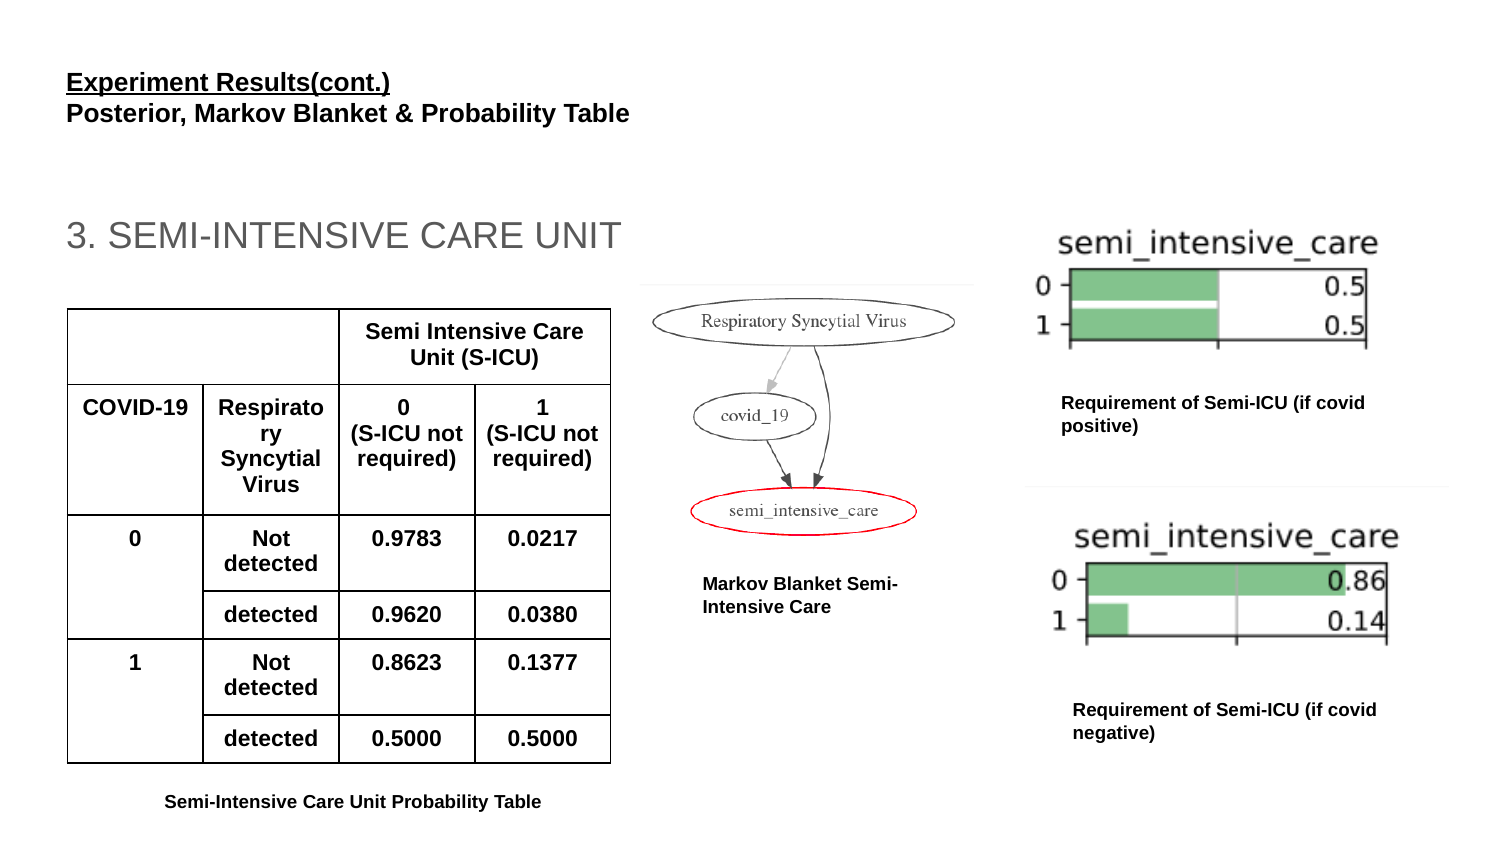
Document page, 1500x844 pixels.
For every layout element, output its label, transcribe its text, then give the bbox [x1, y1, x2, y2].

table_cell detected [204, 716, 338, 762]
table_cell detected [204, 592, 338, 638]
table_cell 0.8623 [340, 640, 474, 714]
table_cell 0.9620 [340, 592, 474, 638]
table_cell 1 [68, 640, 202, 762]
table_cell 0.0217 [476, 516, 610, 590]
table_cell Respiratory Syncytial Virus [204, 385, 338, 514]
text_box Semi-Intensive Care Unit Probability Table [149, 778, 588, 824]
table_cell 0.0380 [476, 592, 610, 638]
picture [639, 208, 1431, 545]
table_cell 0 [68, 516, 202, 638]
table_cell 0.1377 [476, 640, 610, 714]
picture [1024, 486, 1450, 674]
text_box Requirement of Semi-ICU (if covid negative) [1057, 682, 1475, 758]
title Experiment Results(cont.) Posterior, Markov Blanket & Probability Table [51, 50, 1449, 145]
table_cell 0.5000 [340, 716, 474, 762]
list 3. SEMI-INTENSIVE CARE UNIT [51, 189, 1449, 750]
table_cell Not detected [204, 516, 338, 590]
text_box Requirement of Semi-ICU (if covid positive) [1046, 399, 1428, 451]
text_box Markov Blanket Semi-Intensive Care [687, 557, 948, 633]
table_cell 0 (S-ICU not required) [340, 385, 474, 514]
table_cell 1 (S-ICU not required) [476, 385, 610, 514]
table_cell Not detected [204, 640, 338, 714]
table_header [68, 310, 338, 384]
table_cell 0.9783 [340, 516, 474, 590]
table_cell 0.5000 [476, 716, 610, 762]
table_header Semi Intensive Care Unit (S-ICU) [340, 310, 610, 384]
table_cell COVID-19 [68, 385, 202, 514]
